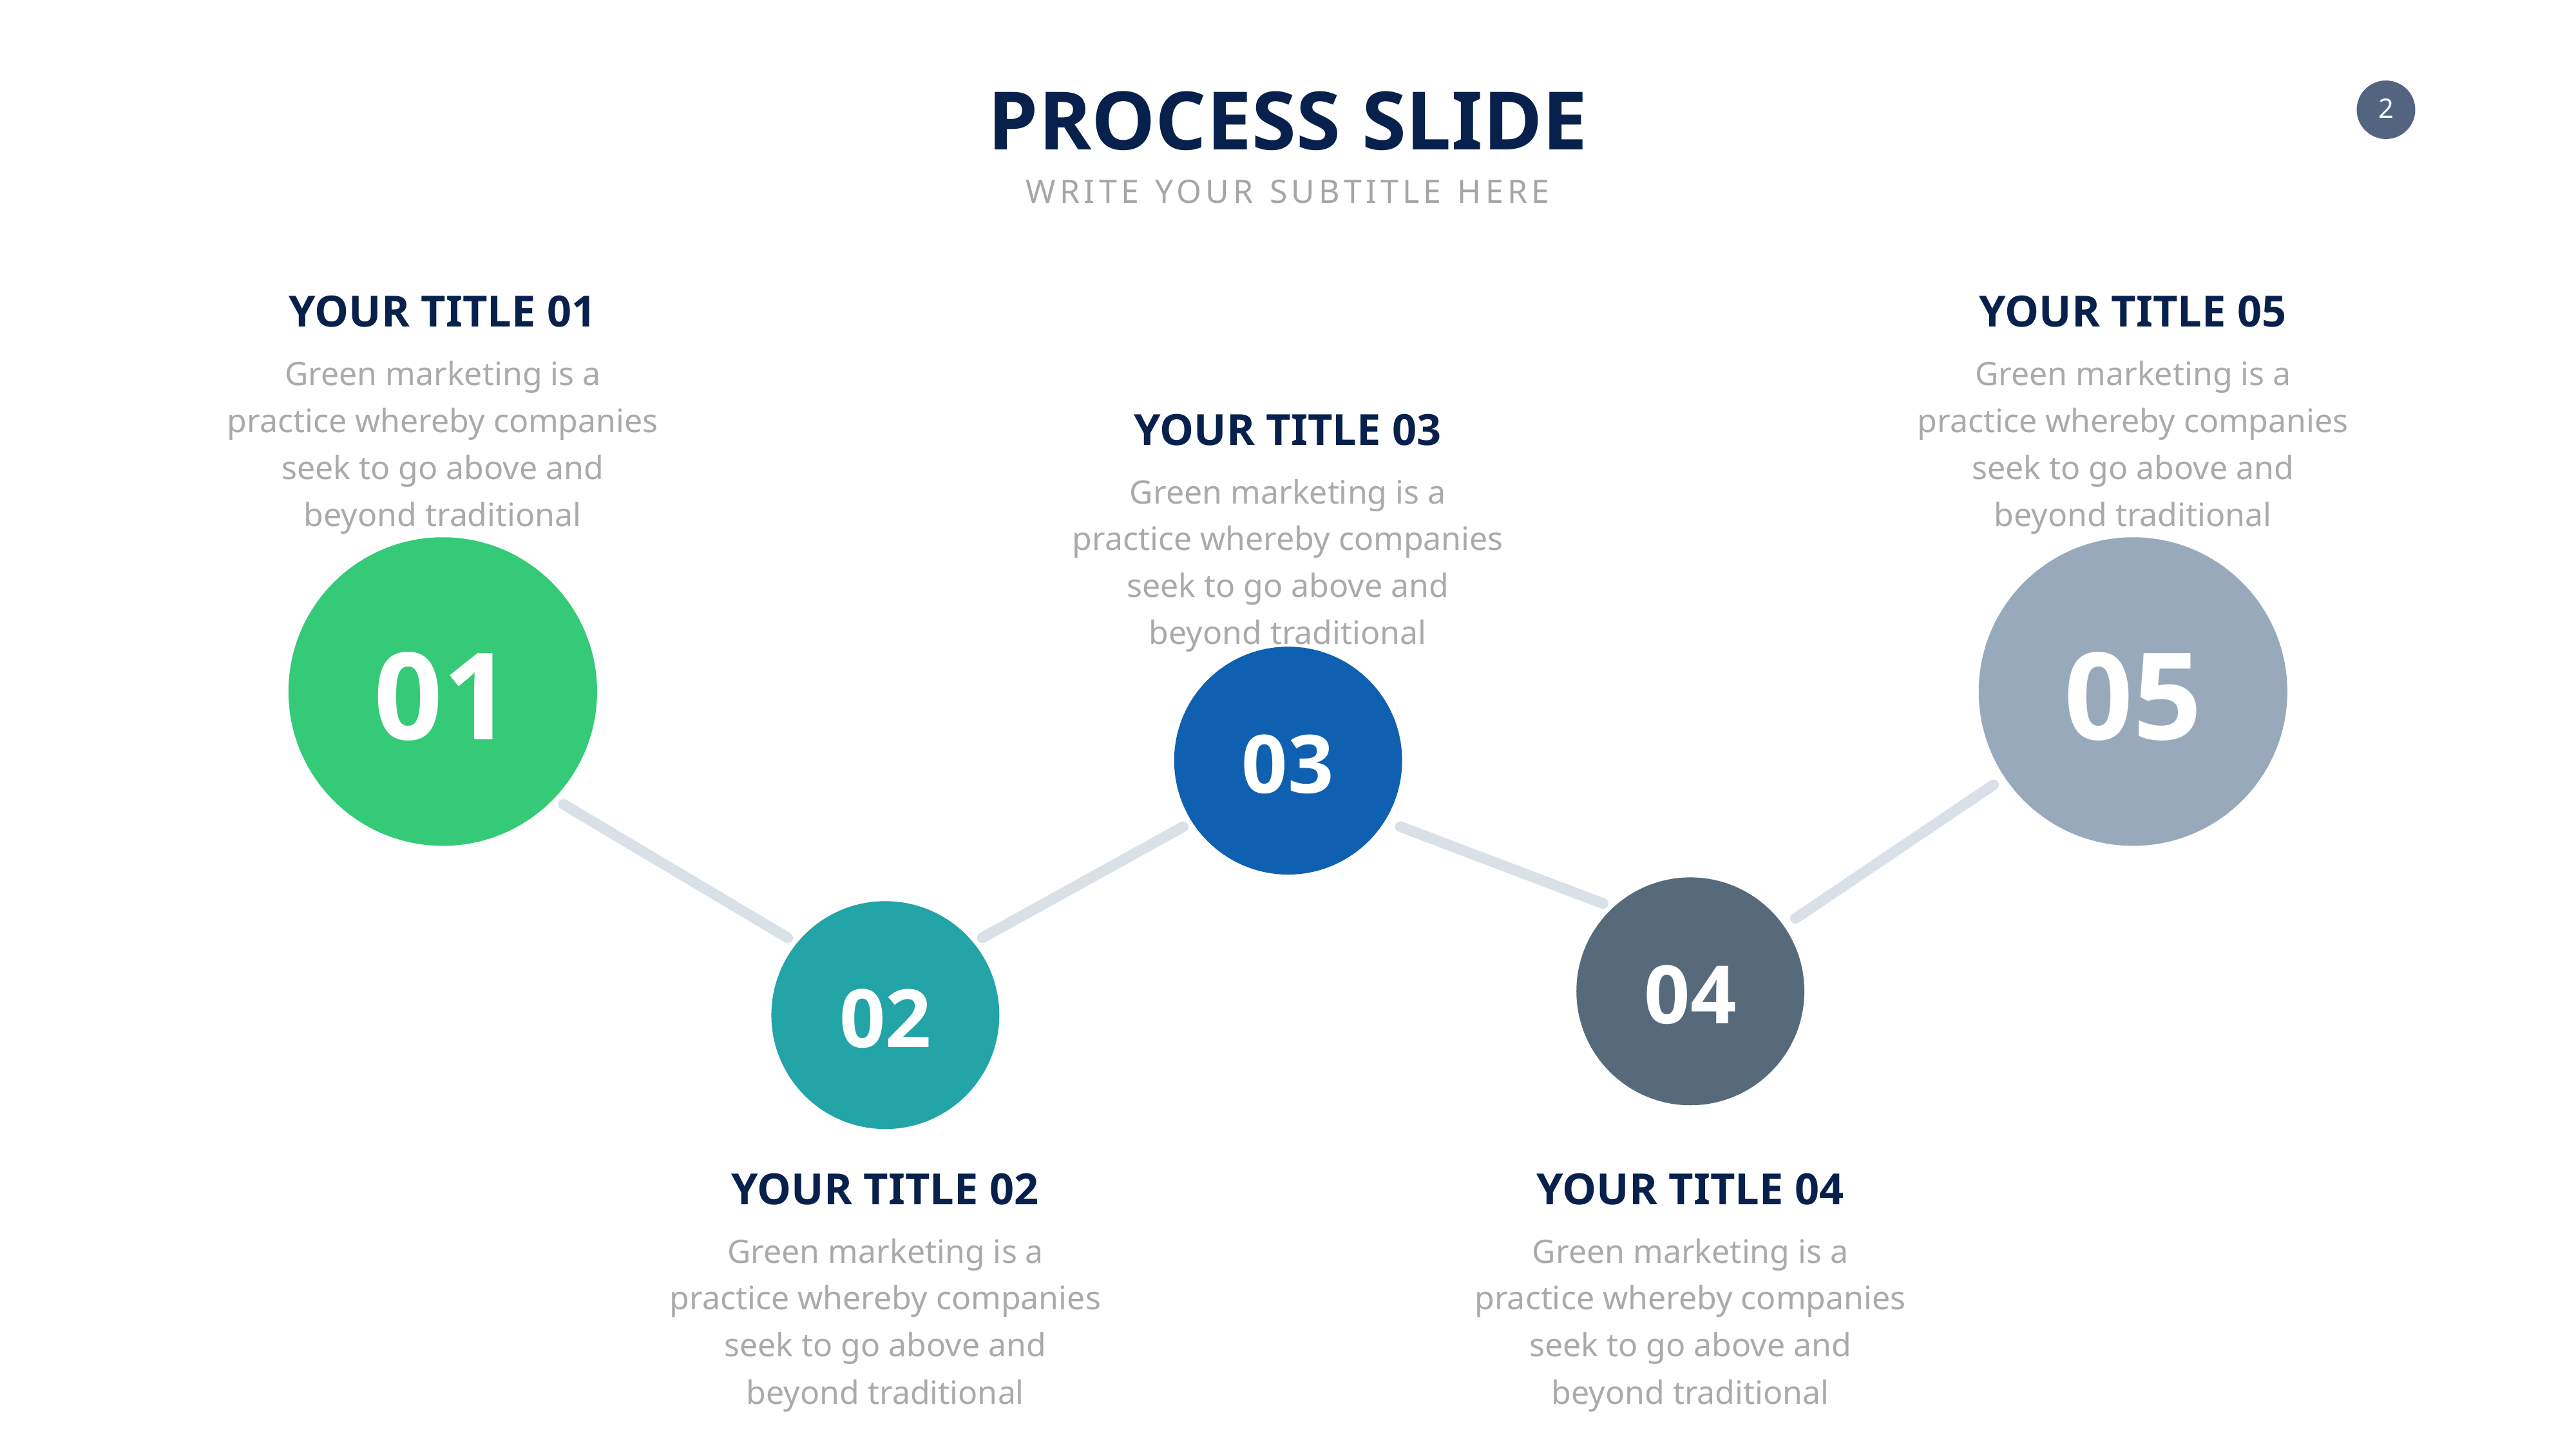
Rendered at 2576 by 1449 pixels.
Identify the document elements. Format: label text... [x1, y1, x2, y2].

text_box YOUR TITLE 04 [1527, 1157, 1854, 1218]
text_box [1400, 826, 1603, 904]
text_box 03 [1232, 707, 1344, 814]
text_box YOUR TITLE 02 [721, 1157, 1049, 1218]
text_box [1978, 538, 2287, 846]
text_box Green marketing is a practice whereby companies seek to go above and beyond traditional [1060, 458, 1516, 656]
text_box [1576, 877, 1805, 1106]
text_box YOUR TITLE 05 [1969, 279, 2296, 341]
text_box Green marketing is a practice whereby companies seek to go above and beyond traditional [1905, 340, 2361, 538]
text_box WRITE YOUR SUBTITLE HERE [1016, 166, 1560, 215]
text_box Green marketing is a practice whereby companies seek to go above and beyond traditional [1463, 1217, 1918, 1416]
text_box YOUR TITLE 01 [279, 279, 607, 341]
text_box [288, 538, 597, 846]
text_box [1795, 784, 1994, 919]
text_box 02 [830, 962, 941, 1068]
text_box 05 [2054, 614, 2212, 769]
text_box Green marketing is a practice whereby companies seek to go above and beyond traditional [658, 1217, 1113, 1416]
text_box Green marketing is a practice whereby companies seek to go above and beyond traditional [215, 340, 671, 538]
text_box YOUR TITLE 03 [1124, 397, 1452, 459]
text_box PROCESS SLIDE [978, 64, 1598, 171]
text_box 01 [364, 614, 522, 769]
text_box 04 [1634, 938, 1746, 1045]
text_box [1174, 656, 1402, 875]
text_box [563, 804, 788, 938]
text_box [771, 901, 1000, 1130]
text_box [982, 826, 1183, 938]
